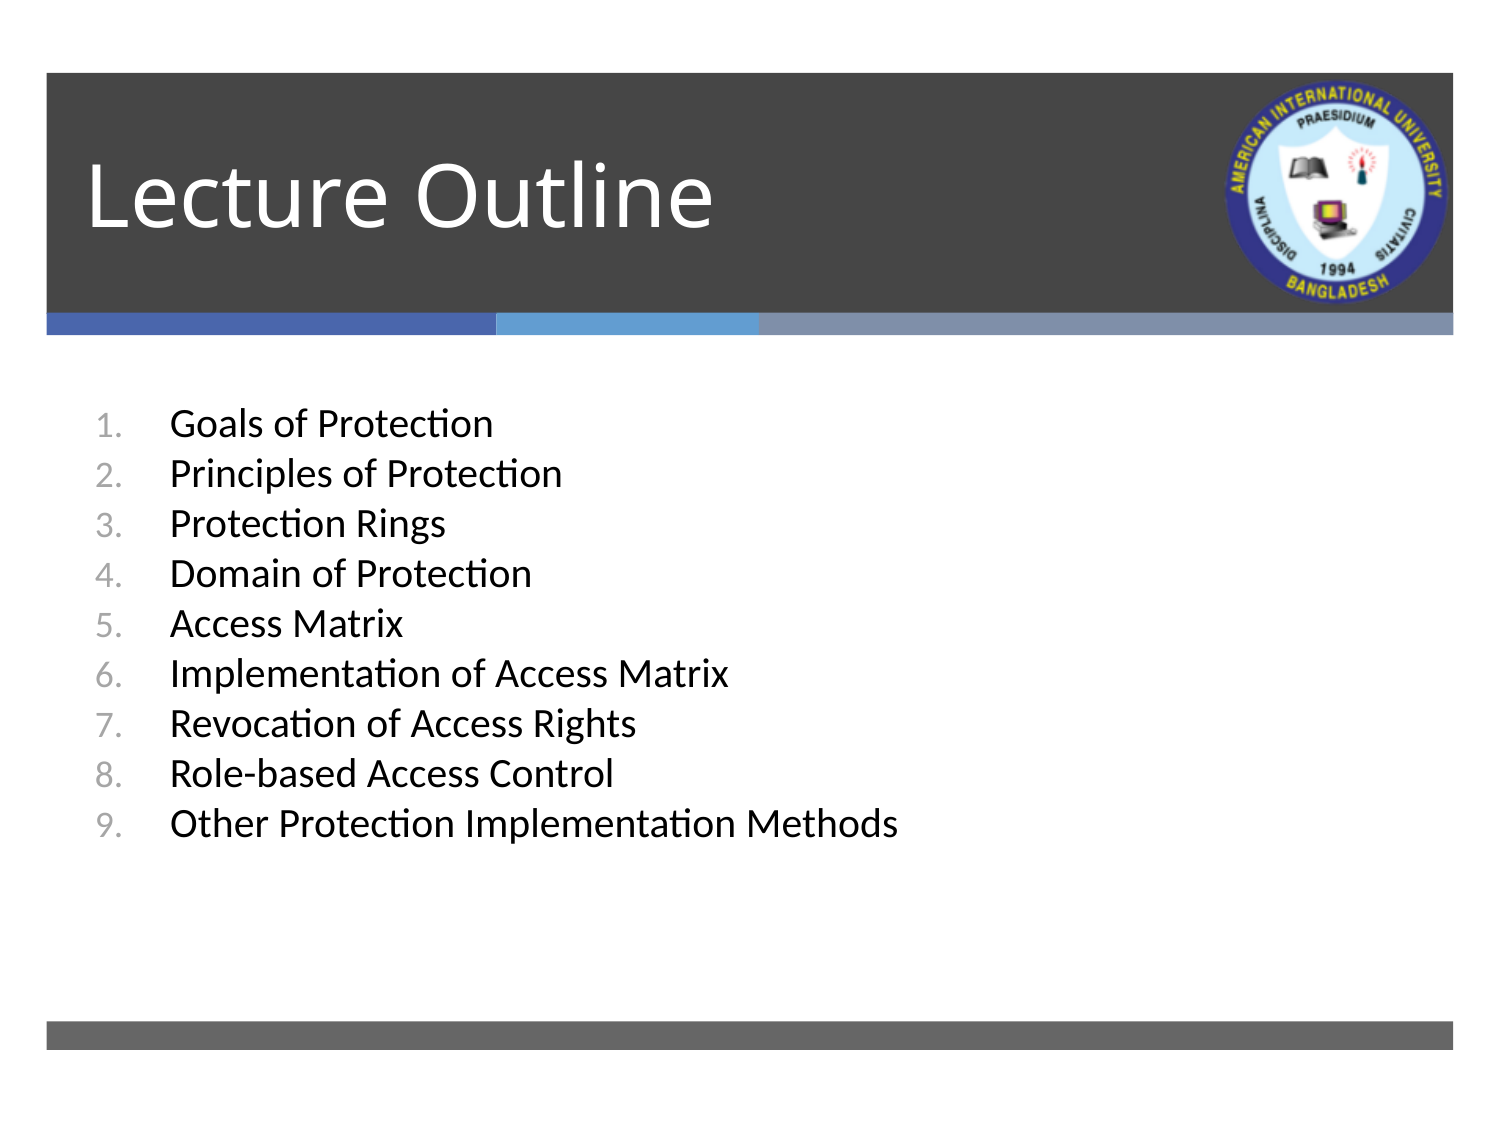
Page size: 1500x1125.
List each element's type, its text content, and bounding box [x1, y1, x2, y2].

picture [1220, 75, 1454, 310]
subtitle Goals of Protection Principles of Protection Protection Rings Domain of Protection Access Matrix Implementation of Access Matrix Revocation of Access Rights Role-based Access Control Other Protection Implementation Methods [79, 387, 1352, 1026]
title Lecture Outline [69, 73, 1351, 253]
